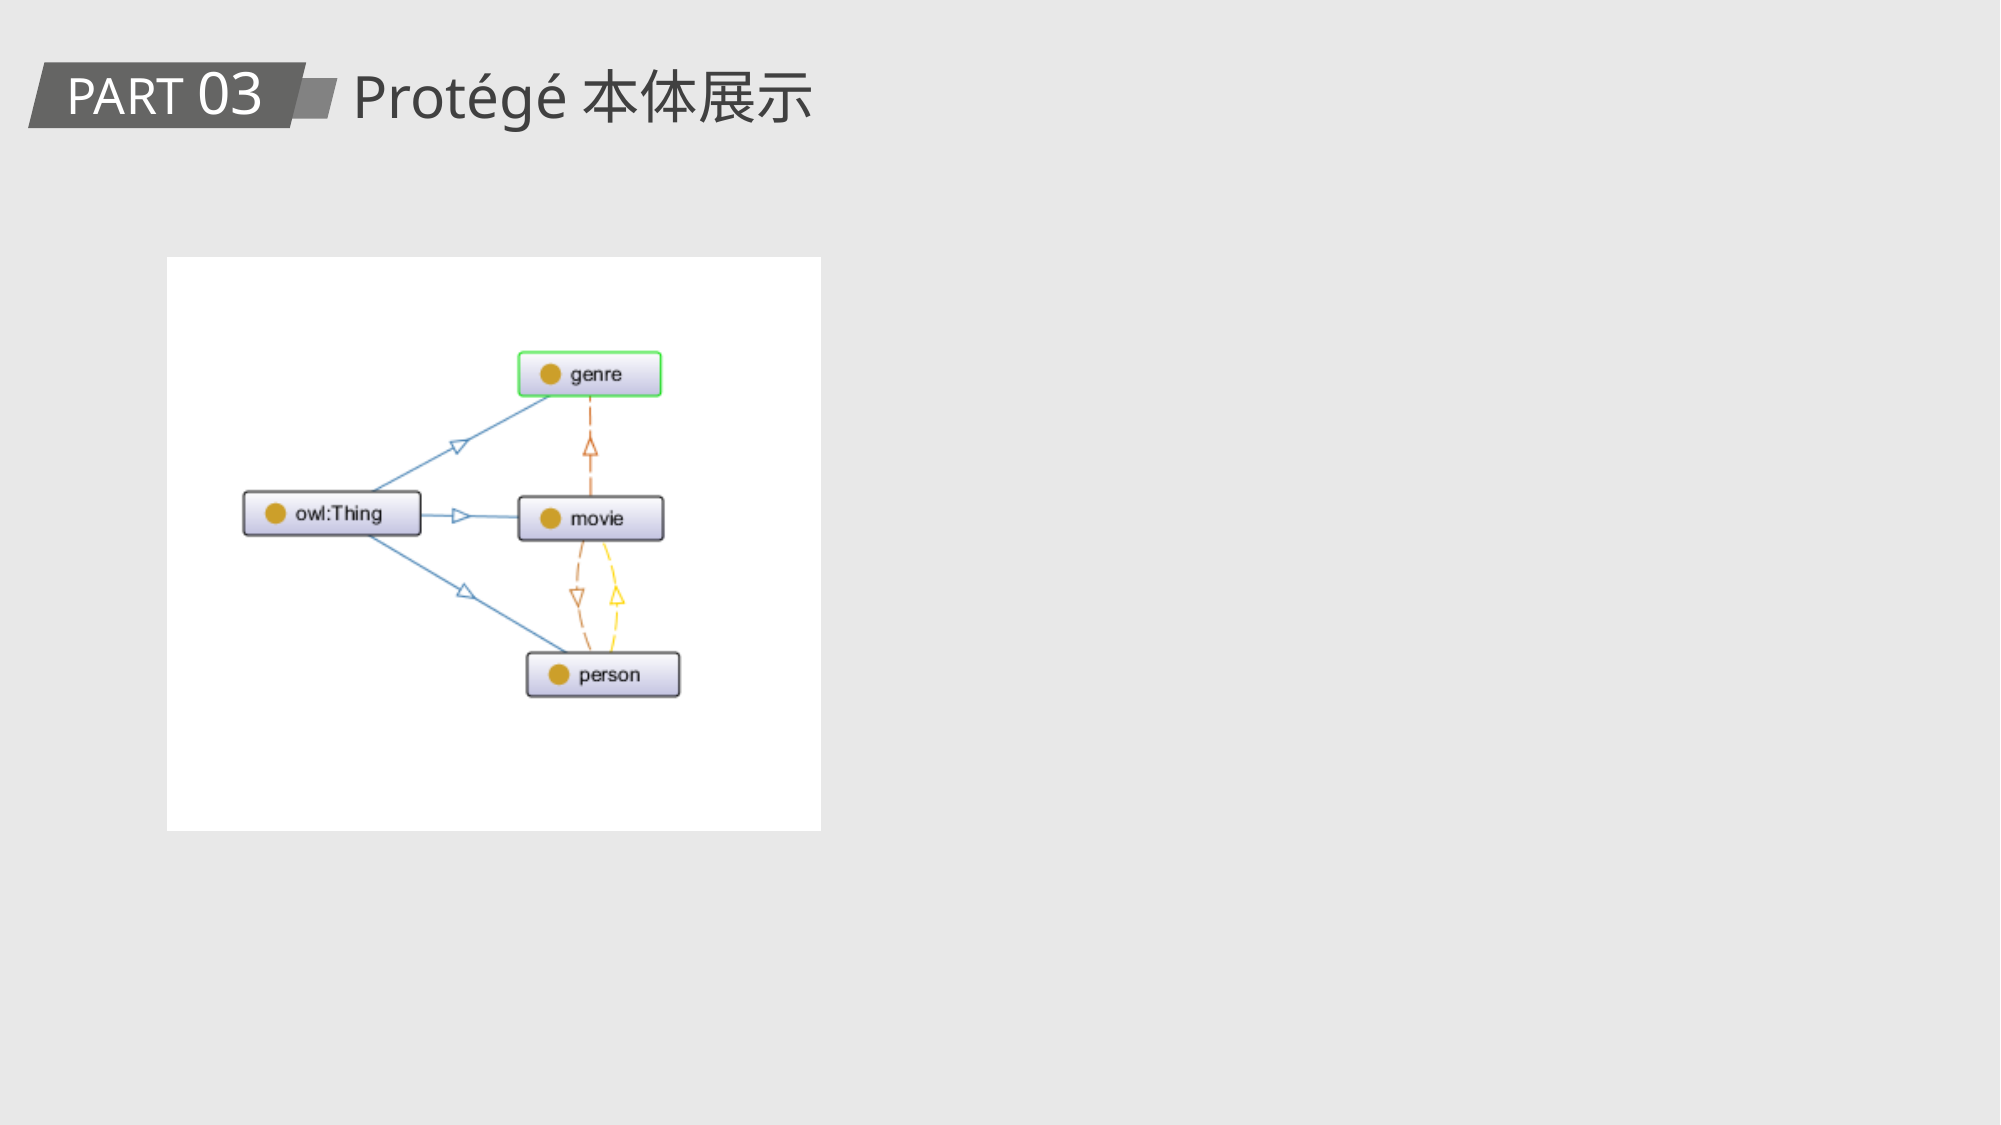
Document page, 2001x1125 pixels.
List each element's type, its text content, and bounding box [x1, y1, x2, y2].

picture [167, 257, 821, 831]
text_box PART 03 [51, 48, 283, 134]
text_box Protégé本体展示 [337, 52, 910, 138]
text_box [26, 61, 51, 130]
text_box [283, 61, 308, 130]
text_box [294, 77, 337, 120]
